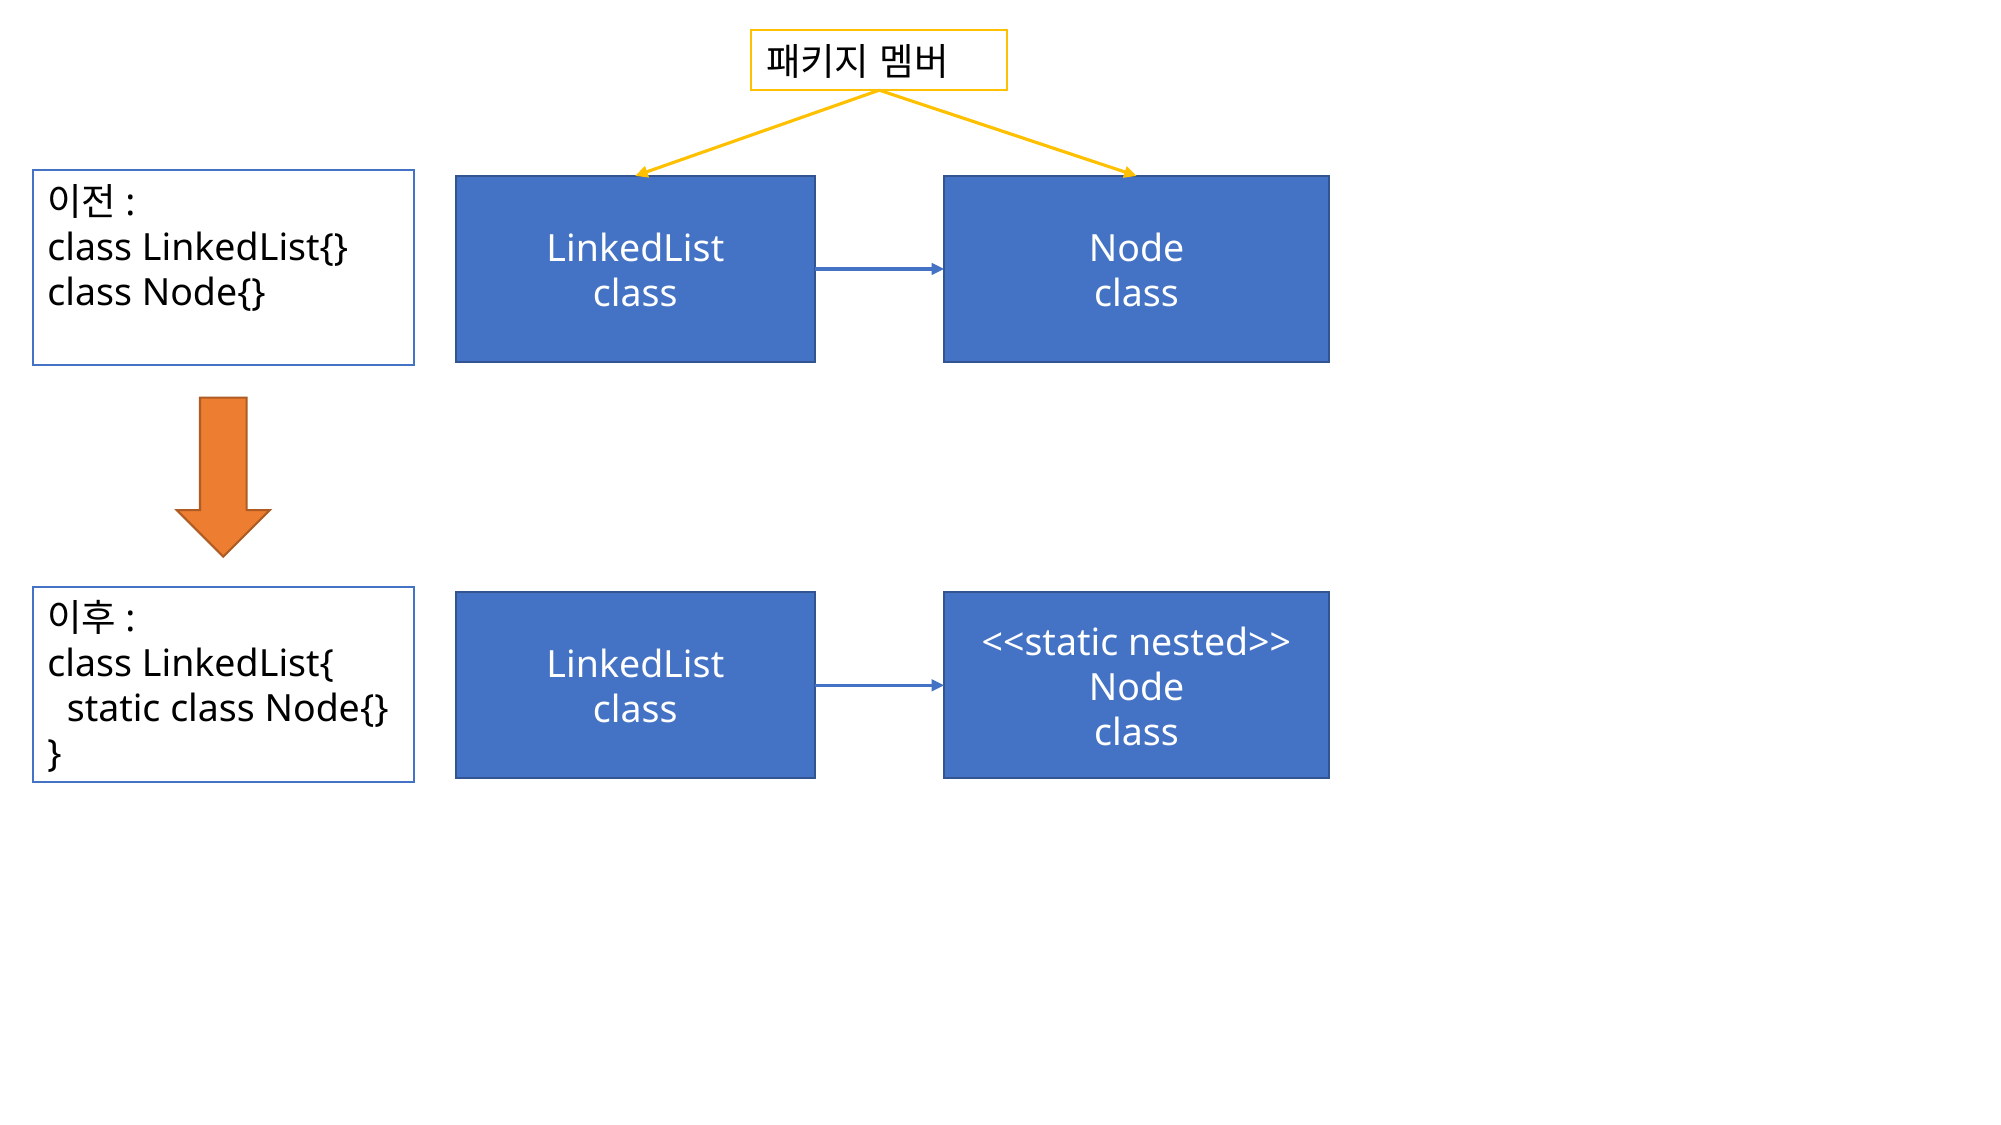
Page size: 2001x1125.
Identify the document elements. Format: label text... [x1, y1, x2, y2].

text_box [879, 90, 1137, 176]
text_box 패키지 멤버 [750, 29, 1008, 90]
text_box 이전: class LinkedList{} class Node{} [32, 169, 415, 366]
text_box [635, 90, 879, 176]
text_box <<static nested>> Node class [943, 591, 1330, 779]
text_box LinkedList class [455, 175, 816, 363]
text_box 이후: class LinkedList{ static class Node{} } [32, 586, 415, 783]
text_box Node class [943, 175, 1330, 363]
text_box [174, 396, 273, 559]
text_box LinkedList class [455, 591, 816, 779]
